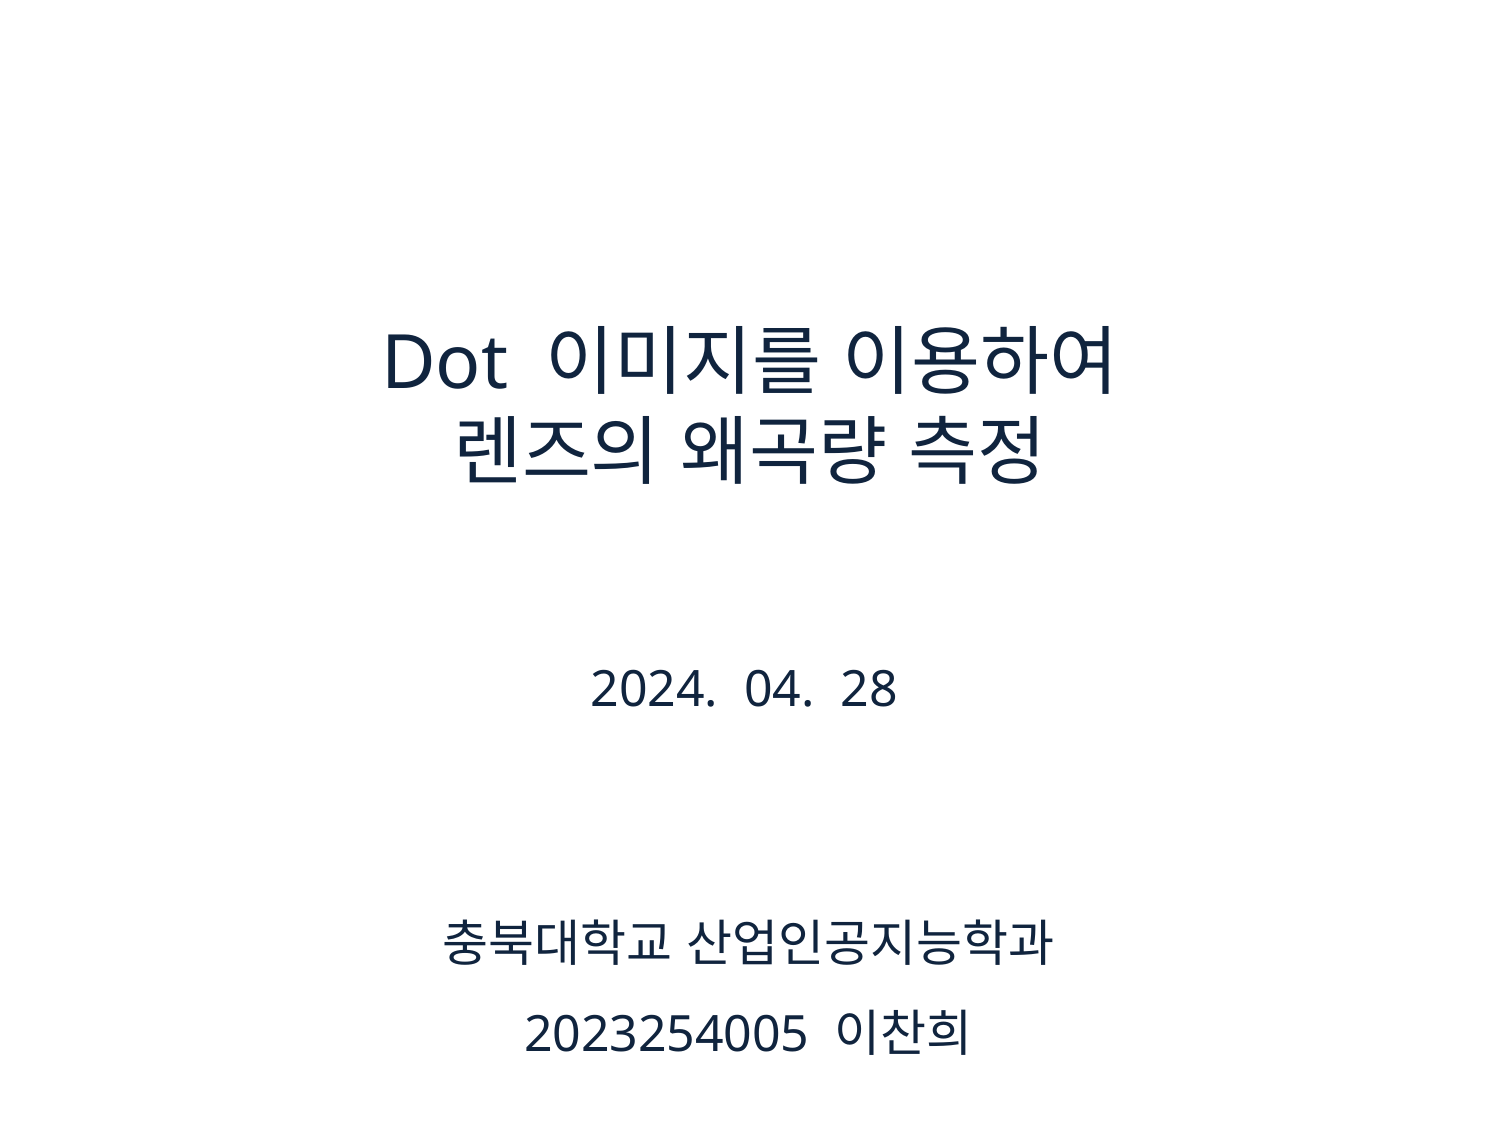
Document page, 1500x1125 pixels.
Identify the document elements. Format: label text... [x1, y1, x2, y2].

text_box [123, 305, 1377, 503]
text_box 충북대학교 산업인공지능학과 2023254005 이찬희 [88, 873, 1409, 1069]
text_box 2024. 04. 28 [29, 648, 1459, 724]
